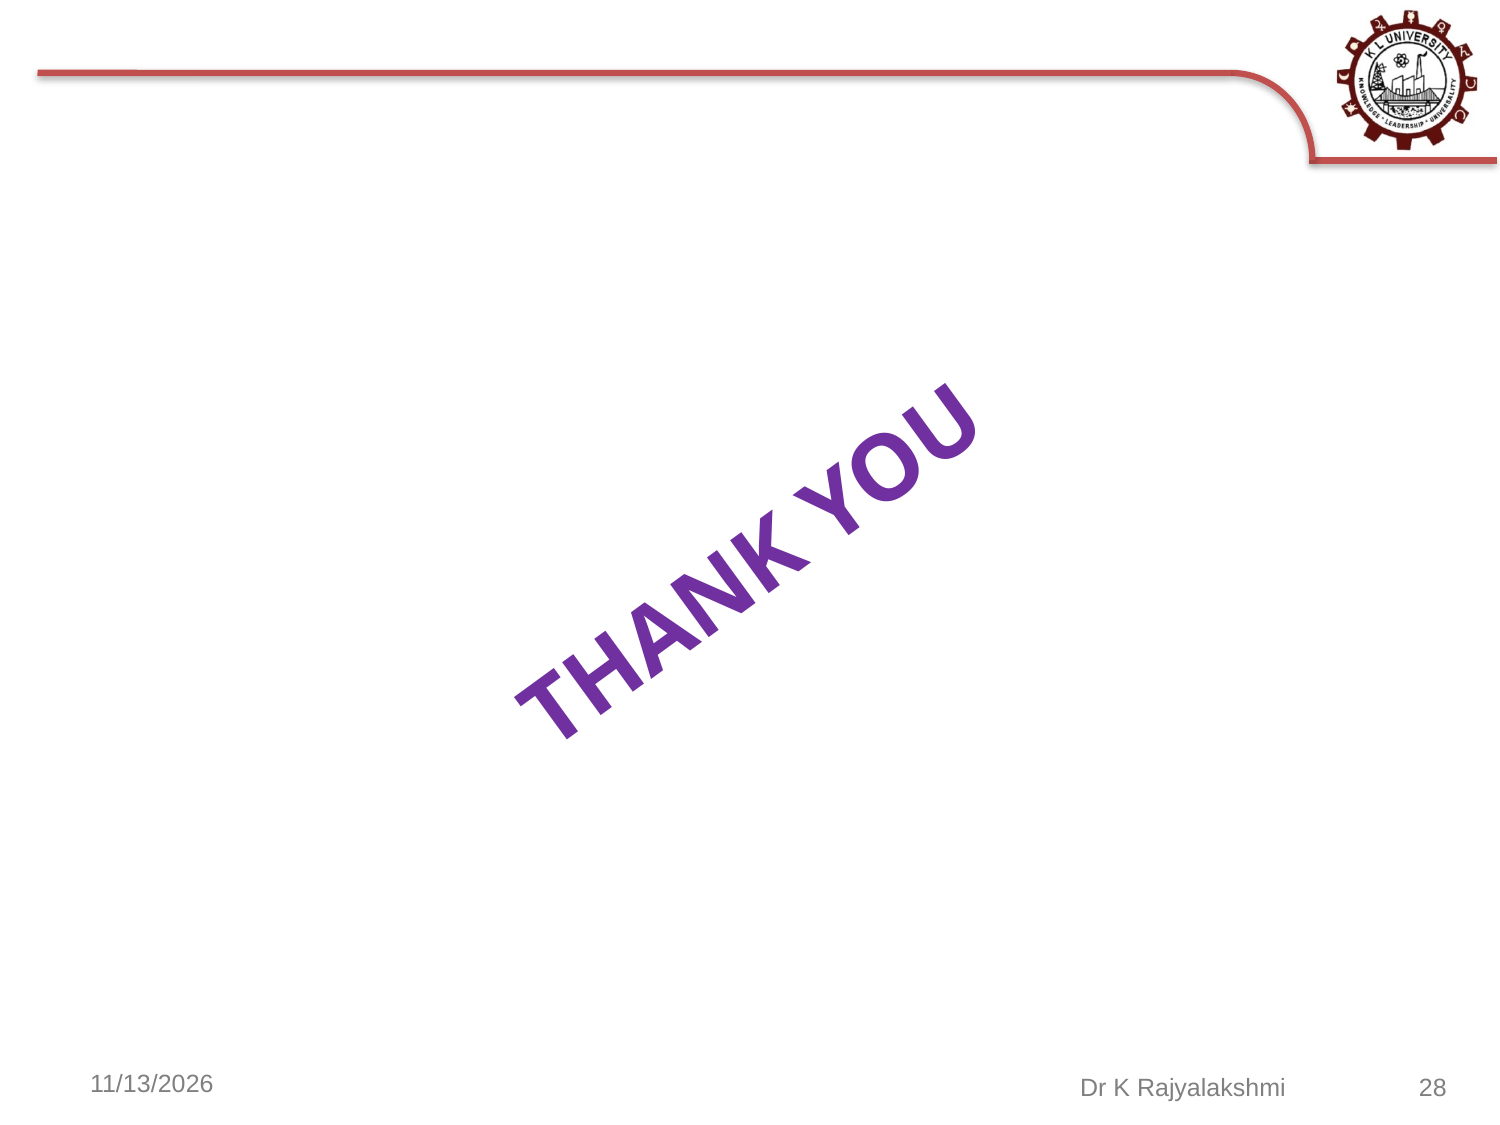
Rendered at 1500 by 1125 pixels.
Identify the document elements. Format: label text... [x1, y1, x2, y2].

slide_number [75, 1052, 425, 1113]
slide_number Dr K Rajyalakshmi 28 [1064, 1060, 1463, 1113]
picture [1333, 5, 1481, 154]
text_box THANK YOU [481, 342, 1018, 782]
